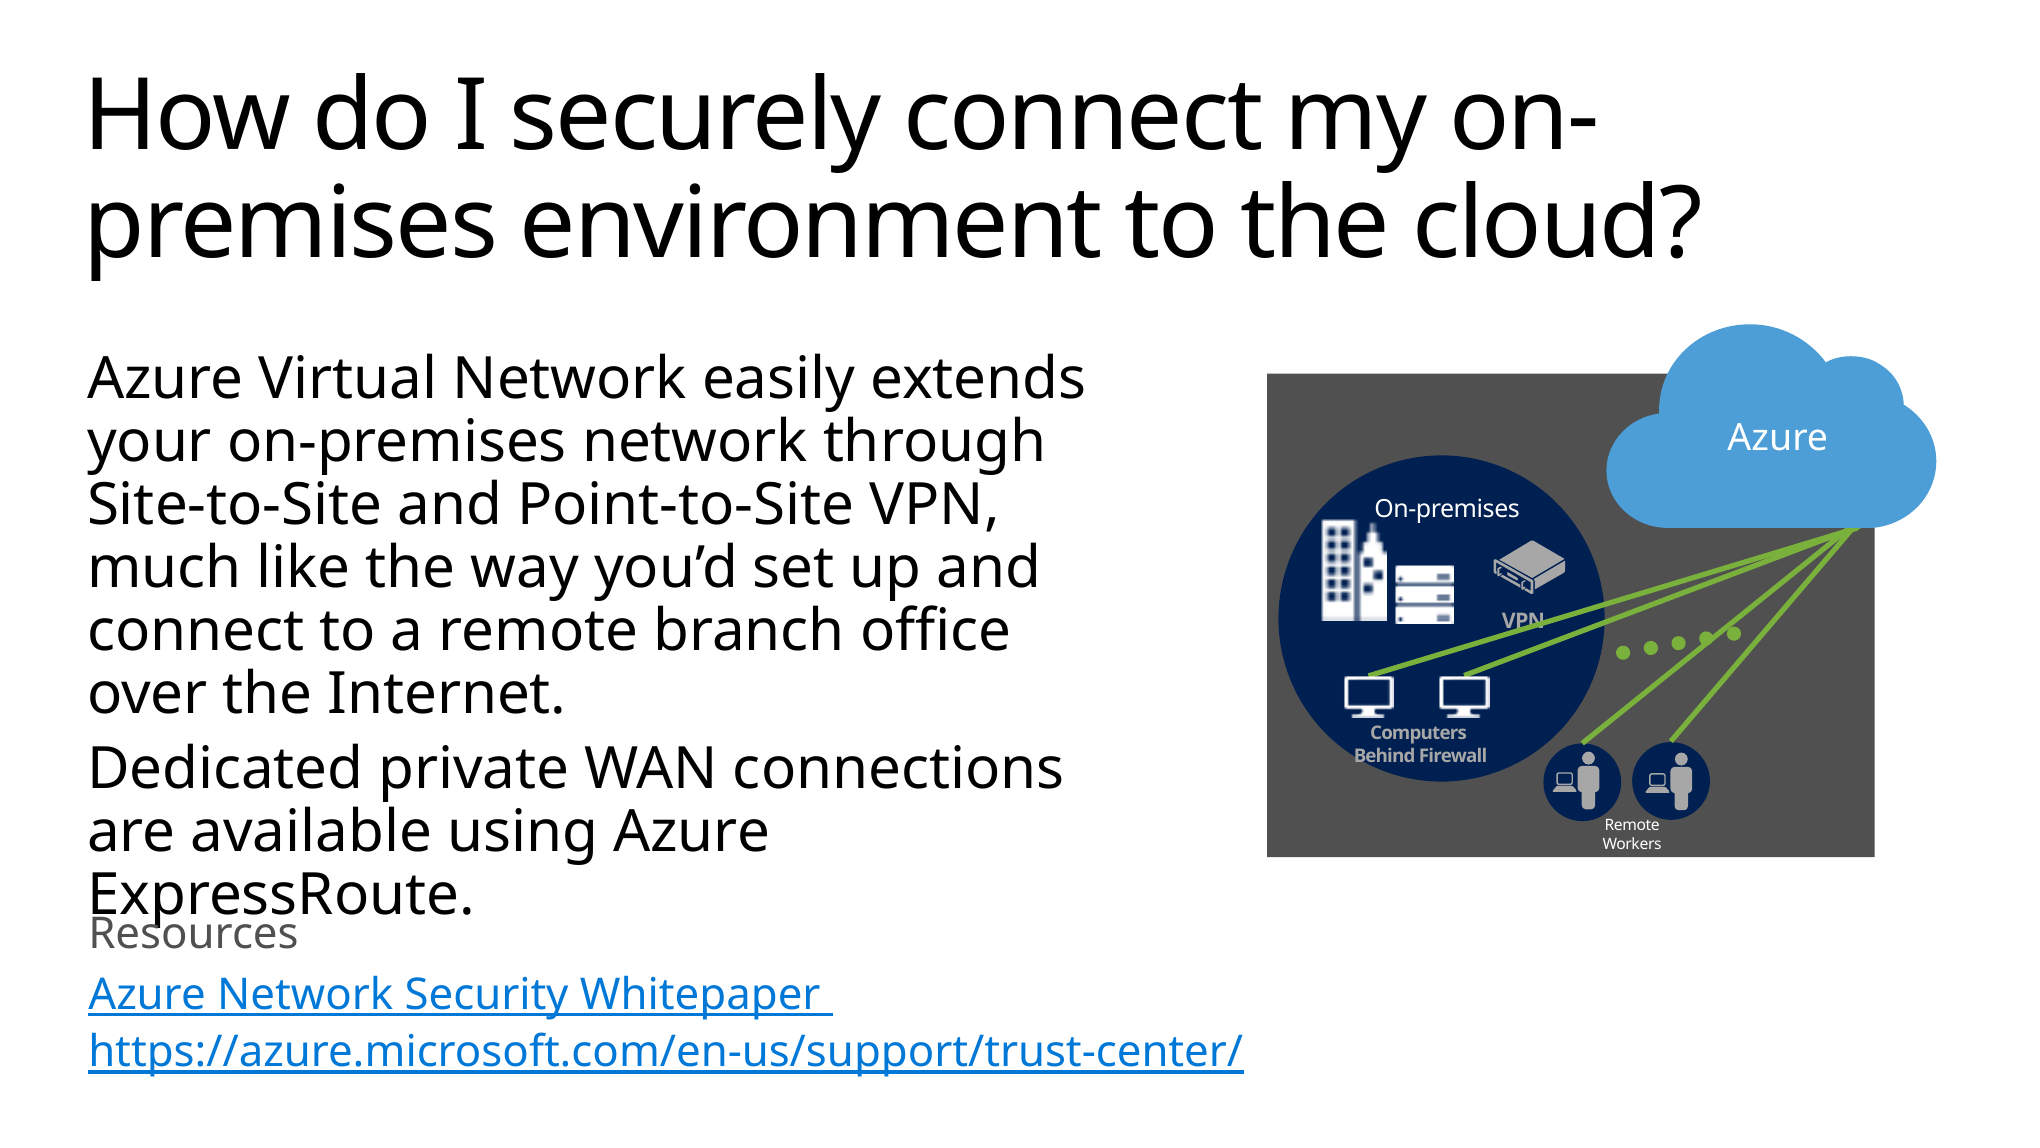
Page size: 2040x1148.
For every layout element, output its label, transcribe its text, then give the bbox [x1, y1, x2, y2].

list Azure Virtual Network easily extends your on-premises network through Site-to-Site and Point-to-Site VPN, much like the way you’d set up and connect to a remote branch office over the Internet. Dedicated private WAN connections are available using Azure ExpressRoute. [60, 333, 1170, 824]
title How do I securely connect my on-premises environment to the cloud? [60, 48, 1980, 285]
text_box Resources Azure Network Security Whitepaper https://azure.microsoft.com/en-us/support/trust-center/ [70, 899, 1826, 1088]
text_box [1266, 324, 1937, 862]
